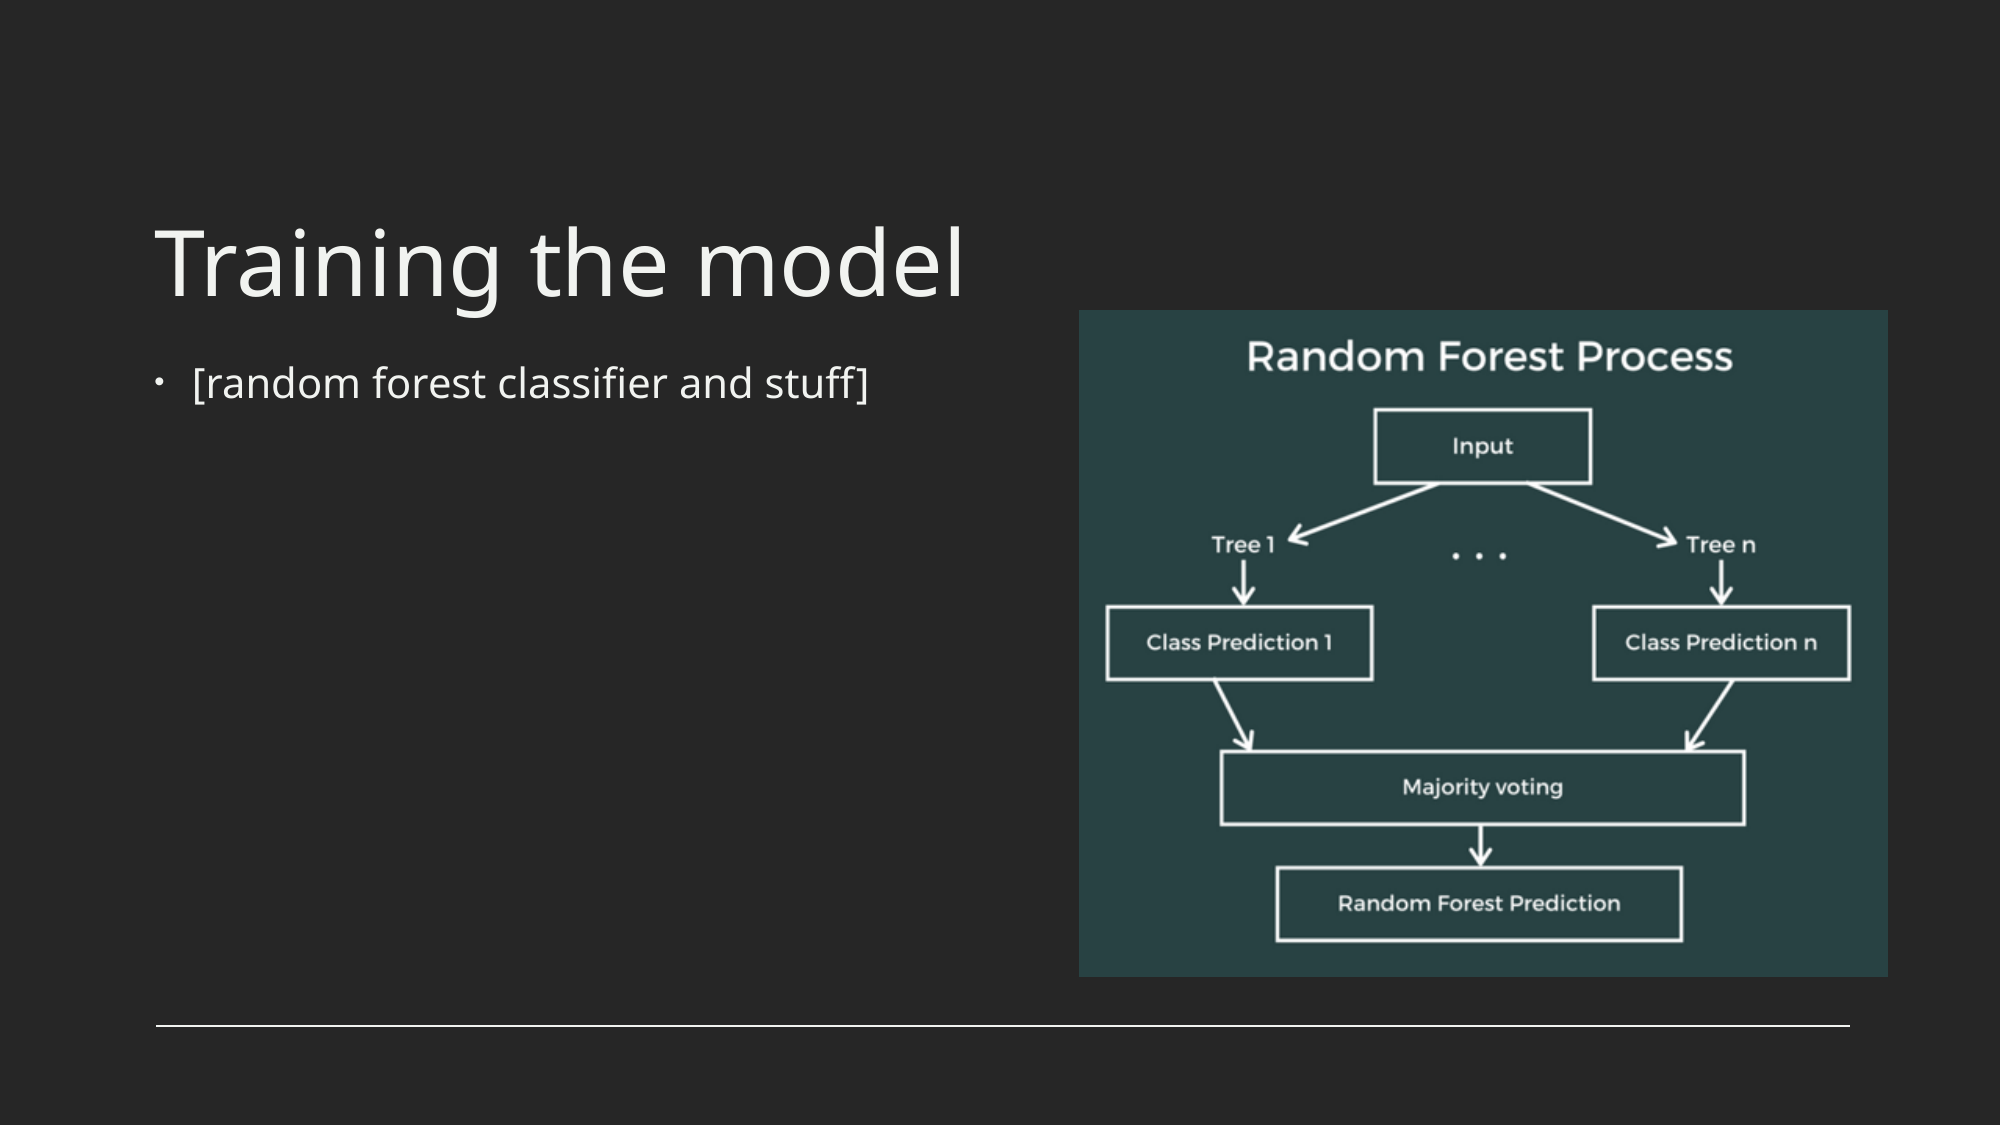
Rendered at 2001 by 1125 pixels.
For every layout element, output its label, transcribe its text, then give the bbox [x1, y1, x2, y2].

picture [1079, 310, 1888, 977]
list [random forest classifier and stuff] [139, 338, 1850, 980]
title Training the model [139, 143, 1850, 322]
